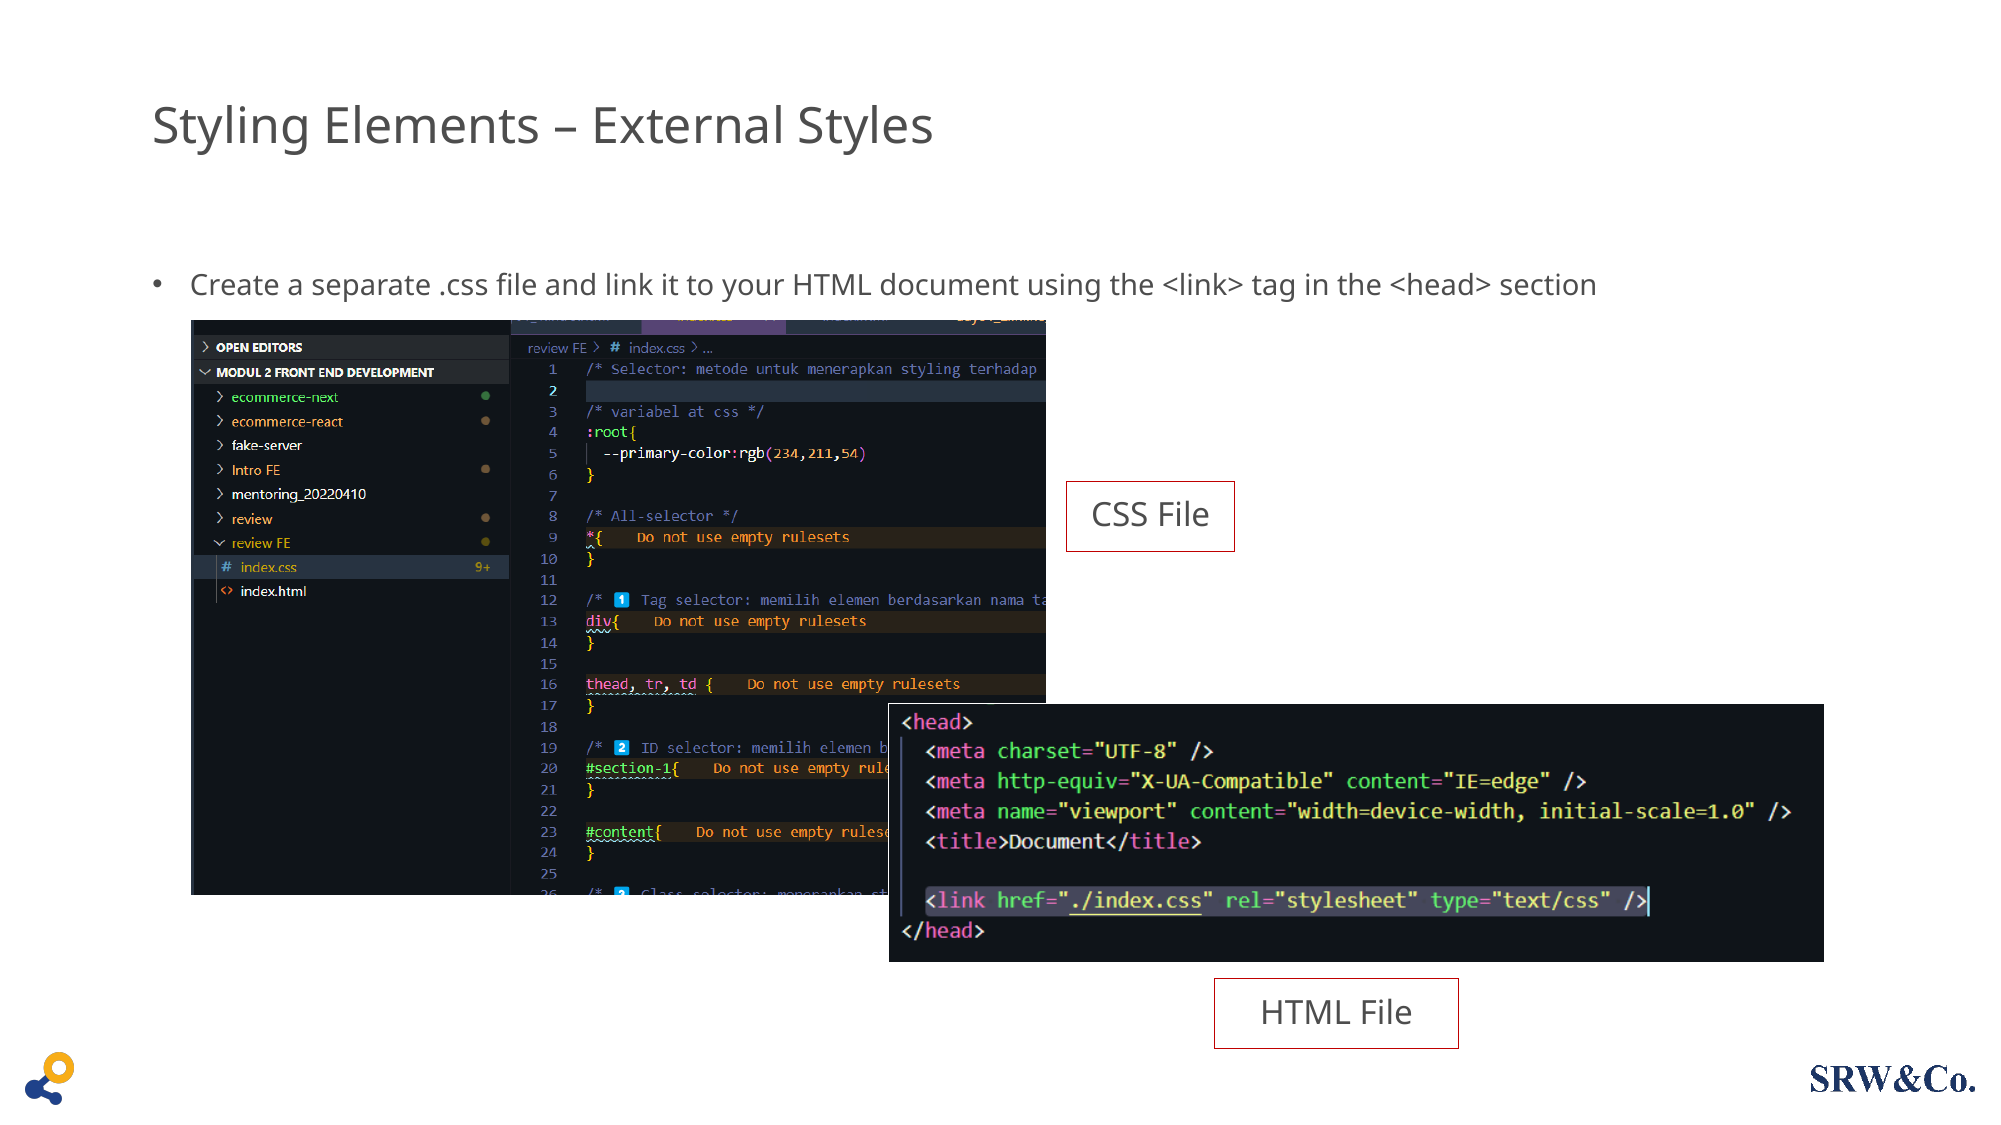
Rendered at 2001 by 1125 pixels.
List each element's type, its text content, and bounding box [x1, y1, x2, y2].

picture [190, 319, 1825, 963]
text_box CSS File [1066, 481, 1235, 552]
picture [1811, 1065, 1975, 1092]
title Styling Elements – External Styles [137, 92, 1192, 163]
text_box HTML File [1214, 978, 1459, 1049]
list Create a separate .css file and link it to your HTML document using the <link> tag in the <head> section [137, 258, 1863, 1014]
picture [25, 1052, 74, 1105]
